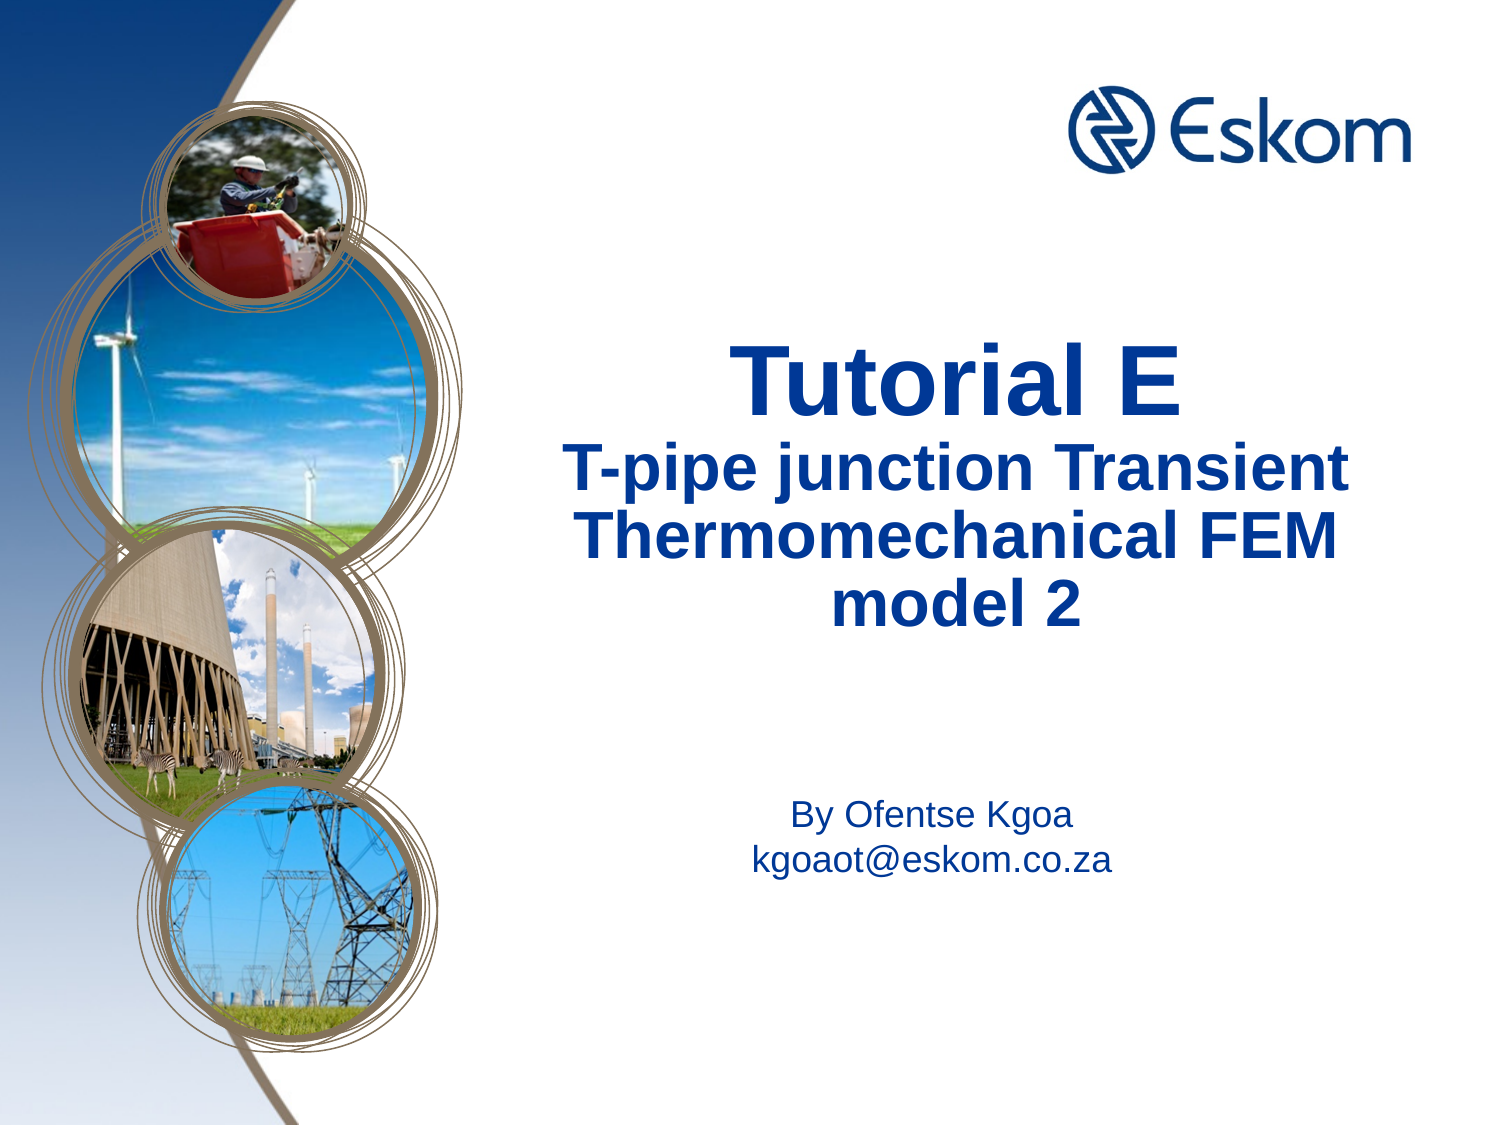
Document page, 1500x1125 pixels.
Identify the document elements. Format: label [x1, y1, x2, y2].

text_box [41, 506, 406, 850]
text_box [27, 196, 462, 607]
text_box [0, 0, 1500, 1125]
text_box [141, 101, 367, 313]
text_box [137, 768, 438, 1053]
